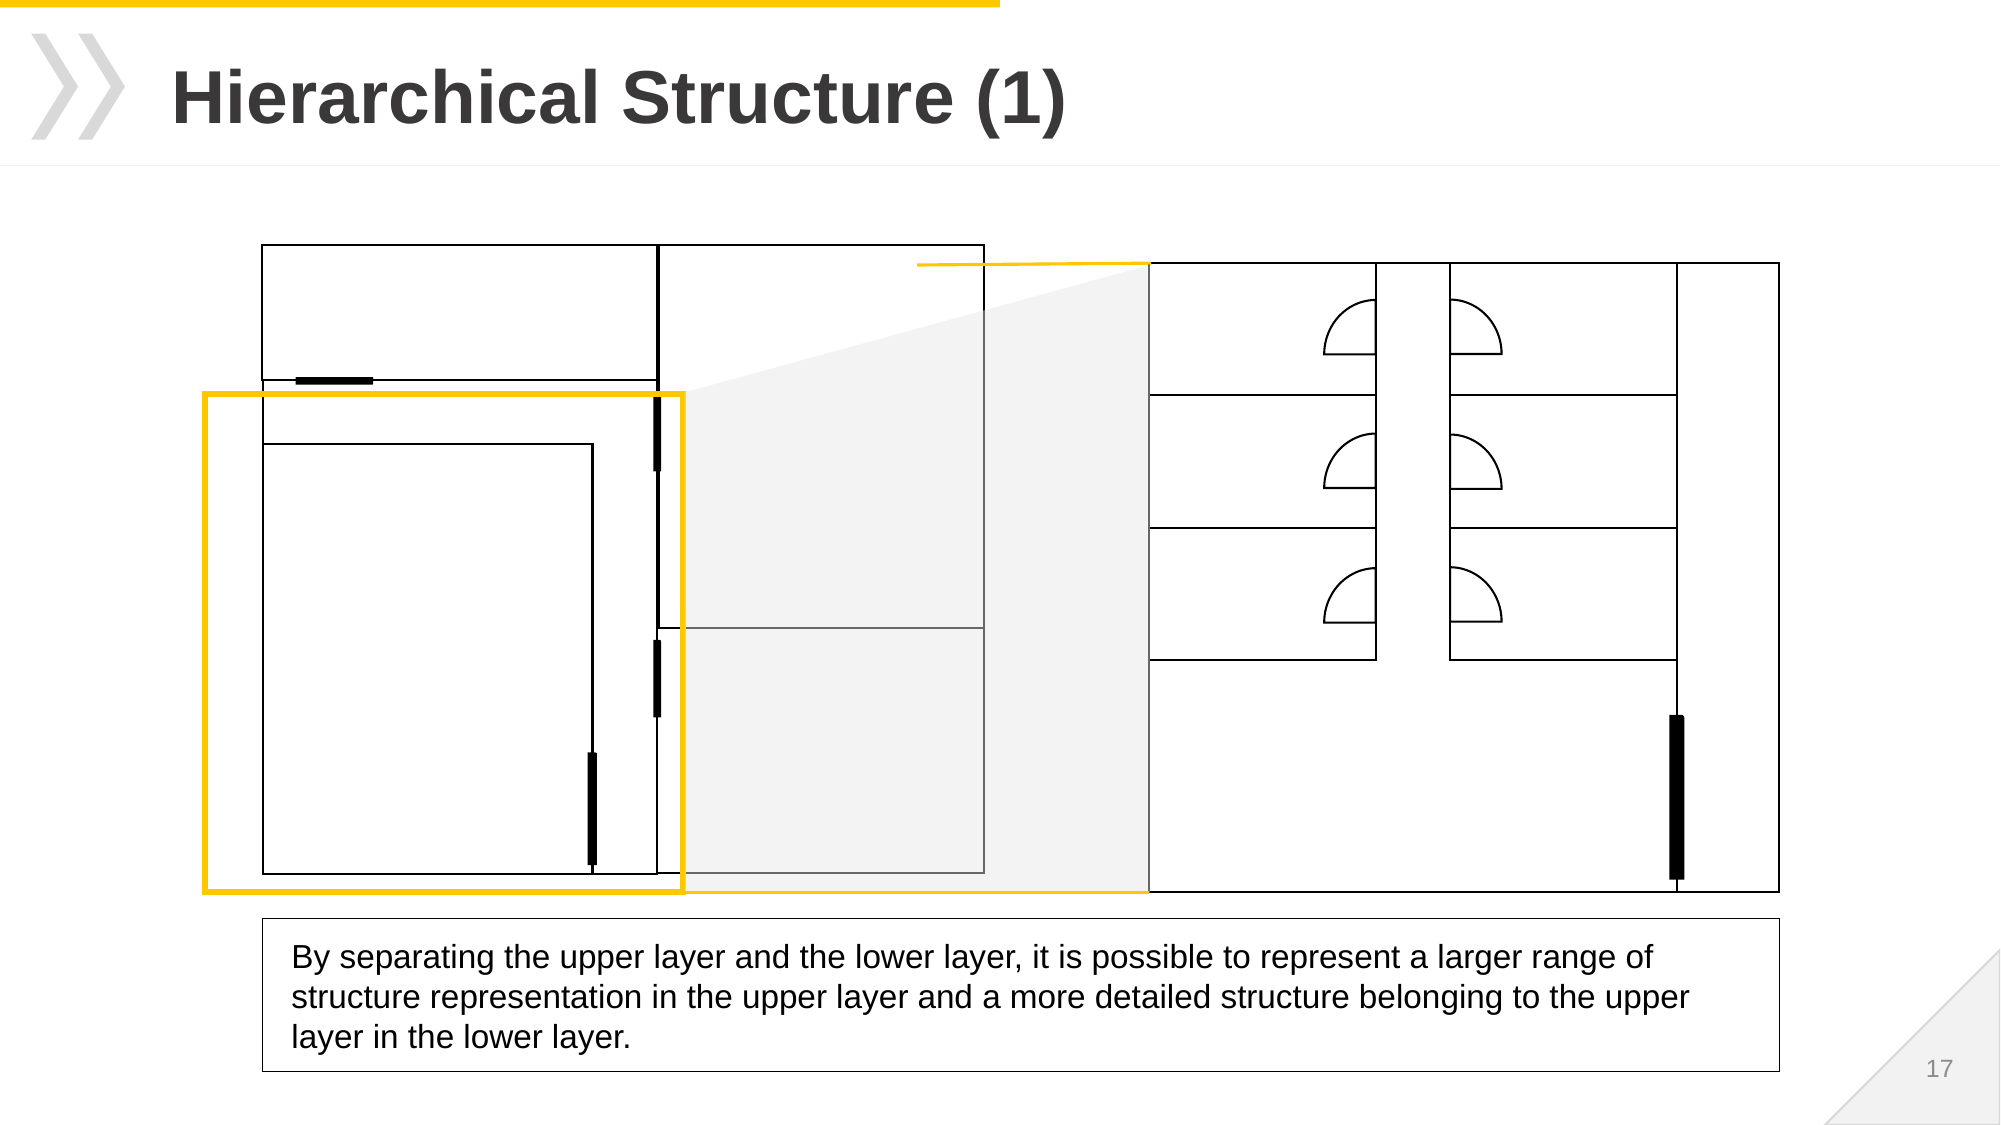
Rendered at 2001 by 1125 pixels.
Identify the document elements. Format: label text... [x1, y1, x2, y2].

slide_number 17 [1518, 1037, 1969, 1098]
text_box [204, 263, 1780, 894]
text_box By separating the upper layer and the lower layer, it is possible to represent a larger range of structure representation in the upper layer and a more detailed structure belonging to the upper layer in the lower layer. [262, 918, 1780, 1072]
text_box [261, 244, 658, 263]
title Hierarchical Structure (1) [156, 39, 1882, 159]
text_box [658, 244, 985, 263]
